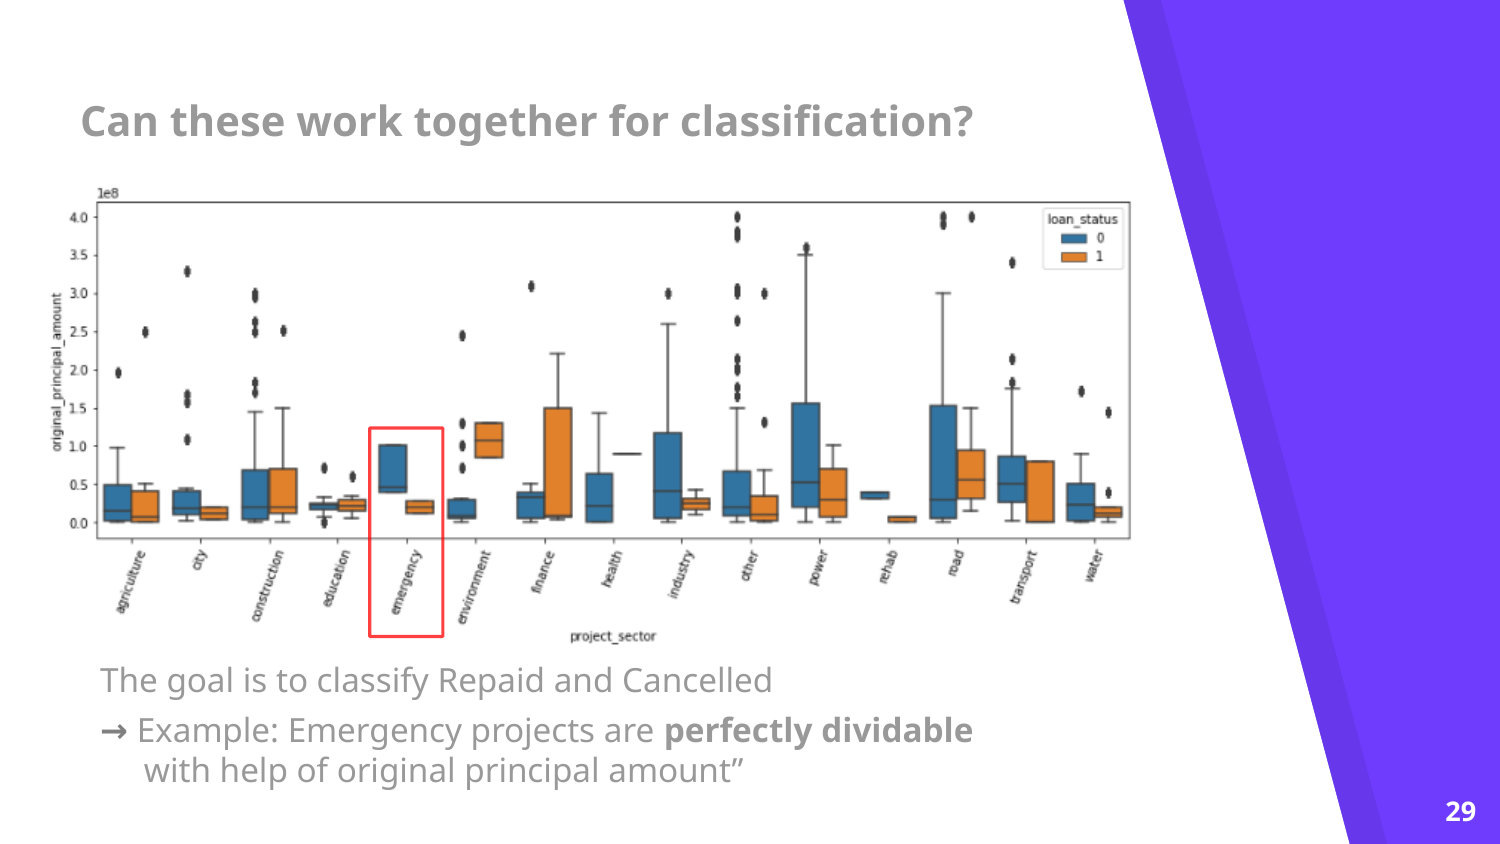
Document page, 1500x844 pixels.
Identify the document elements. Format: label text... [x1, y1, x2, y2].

text_box The goal is to classify Repaid and Cancelled → Example: Emergency projects are perfectly dividable with help of original principal amount” [85, 708, 1286, 805]
text_box Can these work together for classification? [65, 64, 1119, 160]
slide_number 29 [1401, 779, 1492, 844]
picture [40, 181, 1140, 658]
